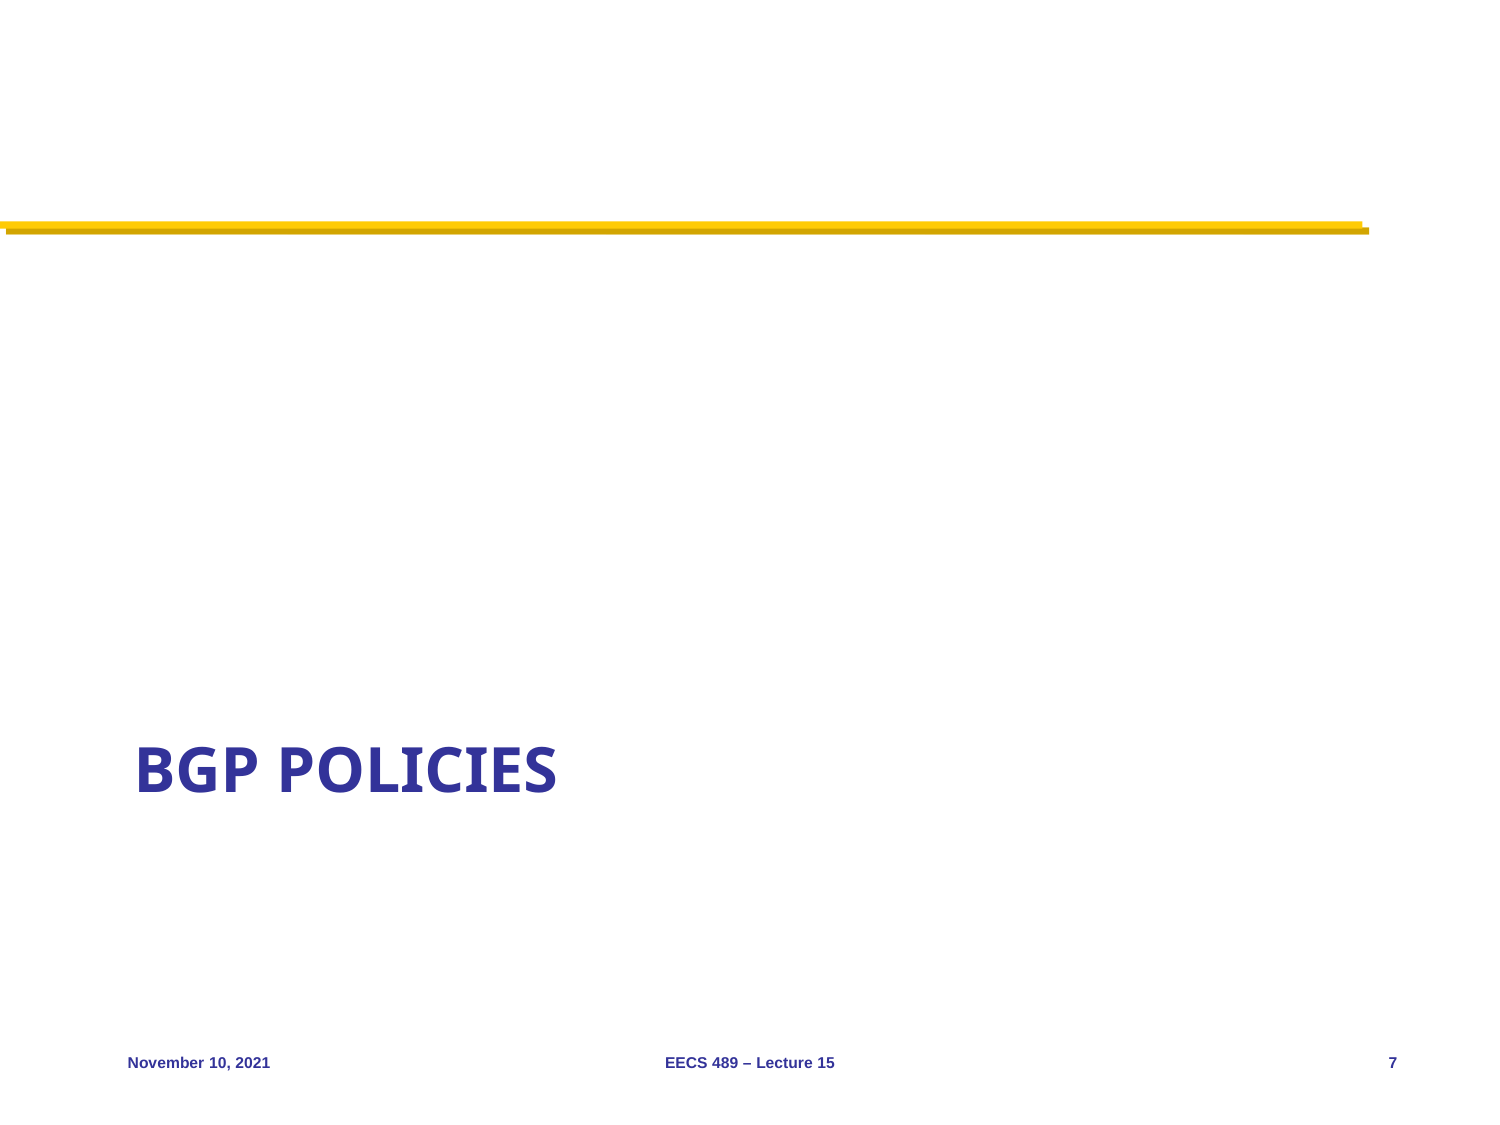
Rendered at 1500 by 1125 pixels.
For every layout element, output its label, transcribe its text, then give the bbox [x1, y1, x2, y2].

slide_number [112, 1024, 426, 1101]
slide_number 7 [1312, 1024, 1413, 1101]
title BGP policies [118, 722, 1394, 947]
footer EECS 489 – Lecture 15 [512, 1024, 988, 1101]
